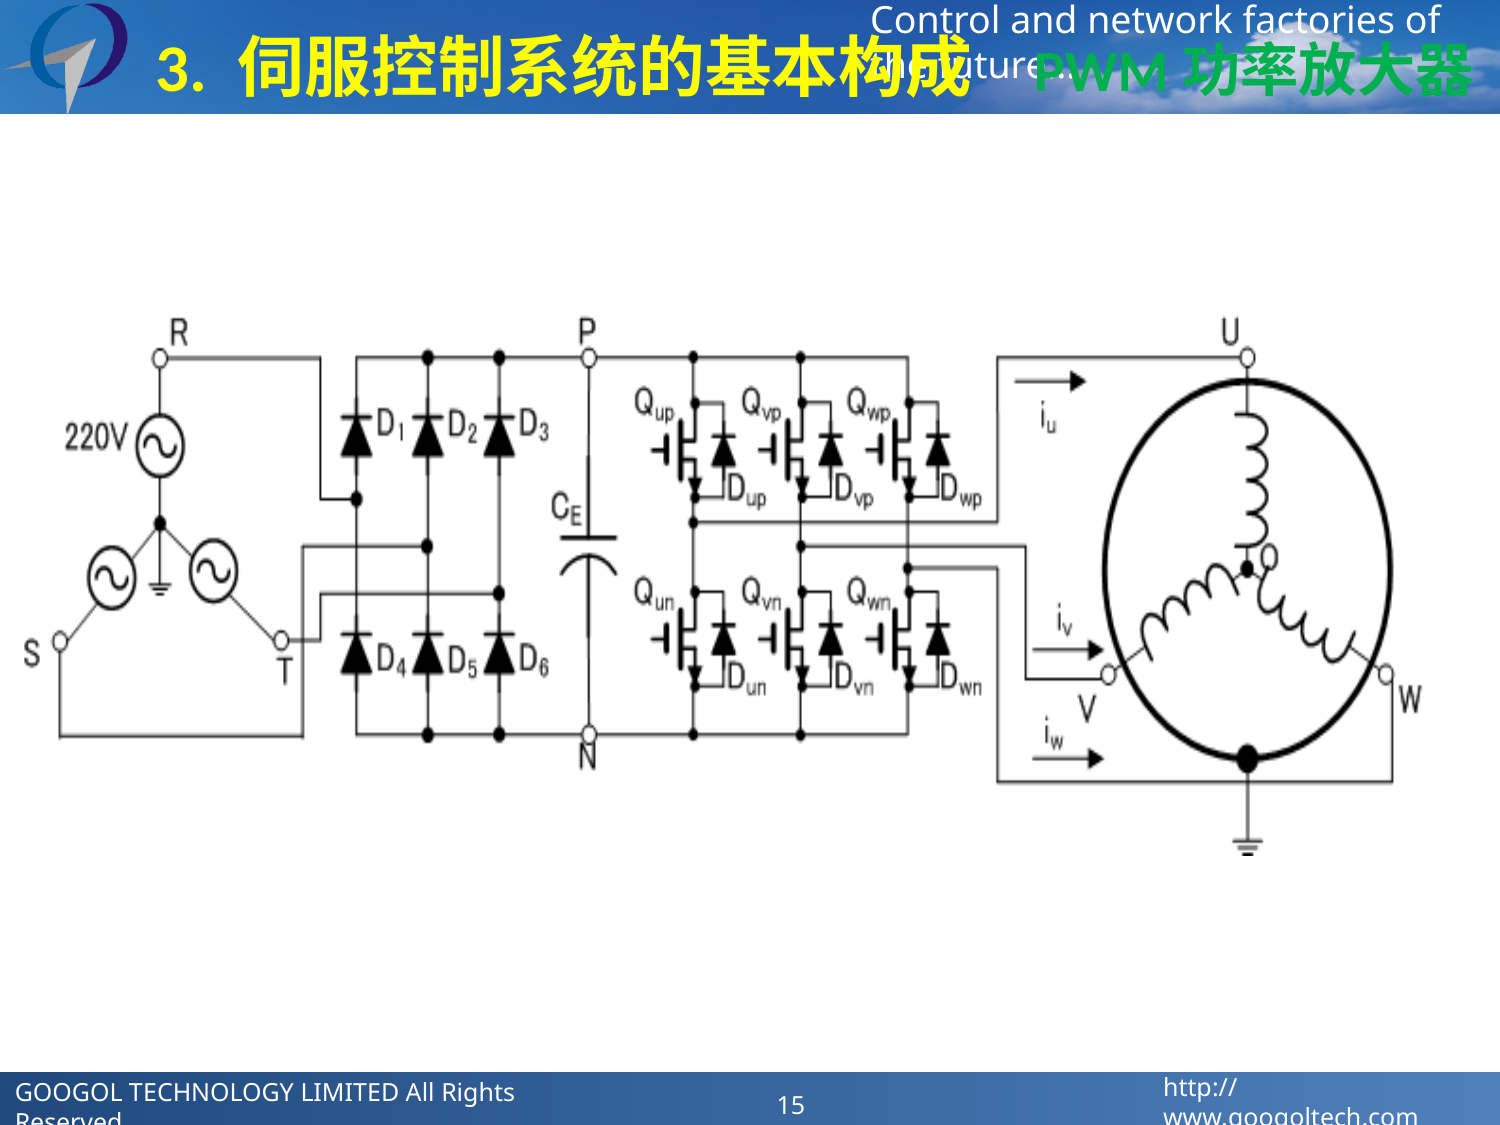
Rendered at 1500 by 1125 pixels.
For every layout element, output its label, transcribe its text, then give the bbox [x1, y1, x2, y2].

picture [0, 1, 1500, 118]
text_box GOOGOL TECHNOLOGY LIMITED All Rights Reserved [0, 1076, 598, 1125]
text_box 3. 伺服控制系统的基本构成 PWM功率放大器 [140, 17, 1500, 113]
picture [23, 304, 1424, 856]
text_box 15 [632, 1076, 950, 1125]
